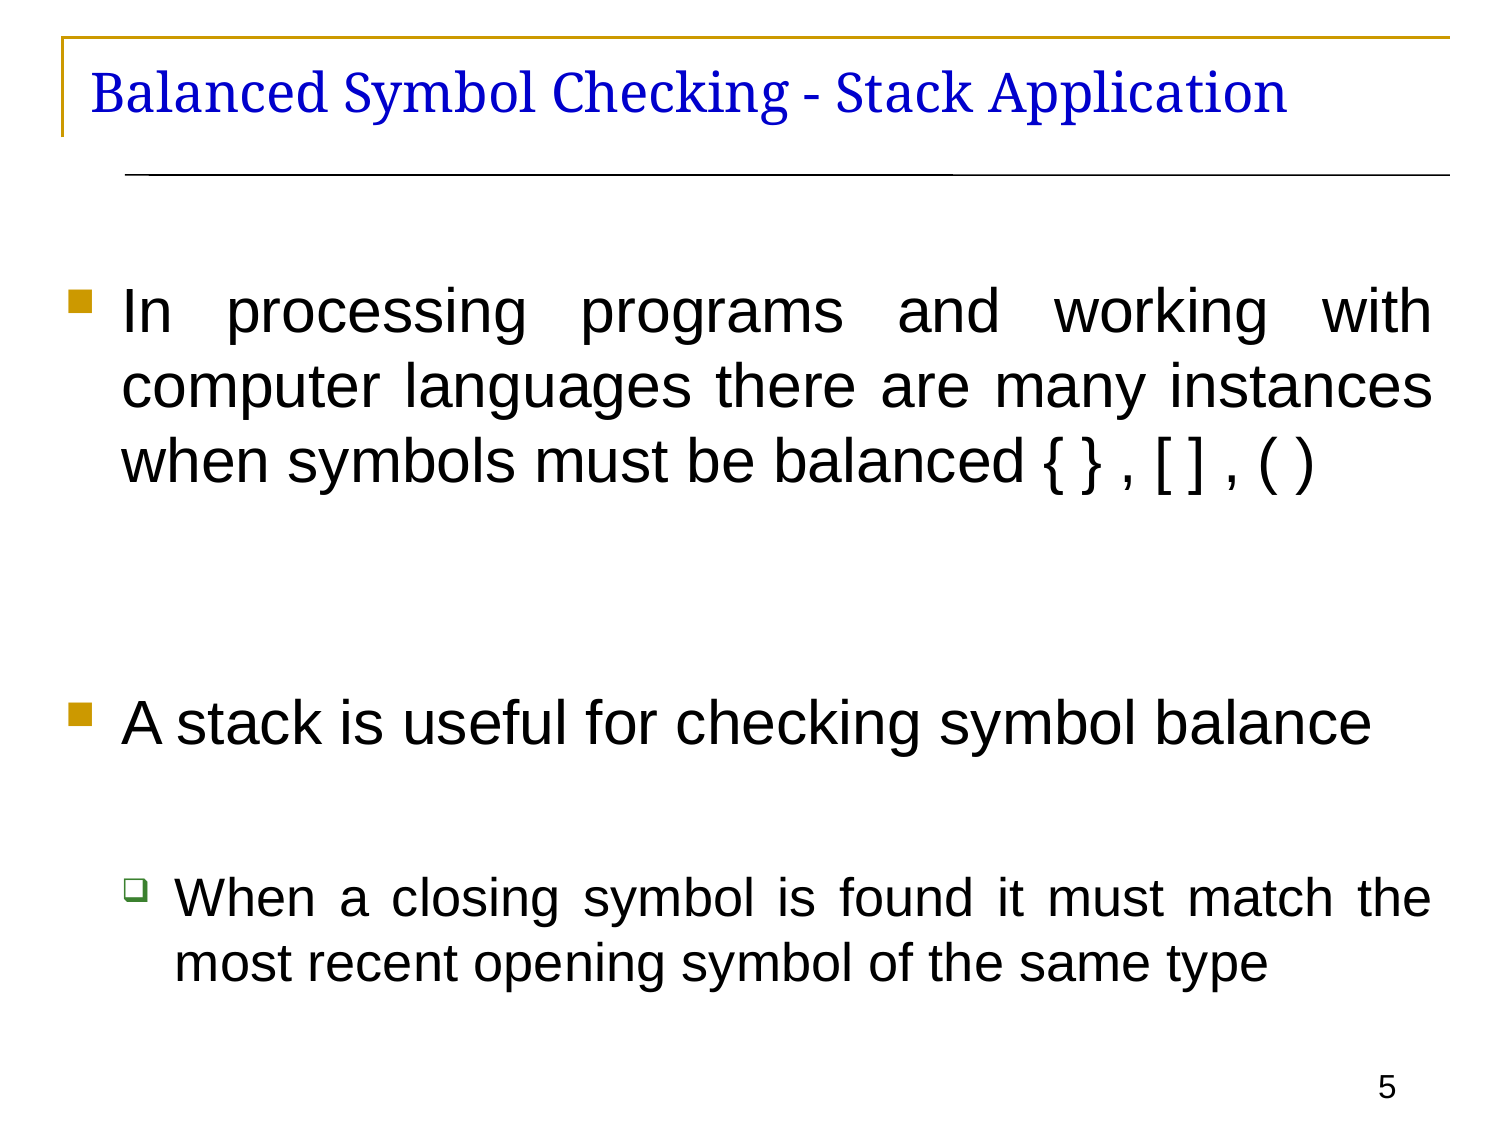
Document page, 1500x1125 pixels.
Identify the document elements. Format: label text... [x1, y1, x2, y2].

list In processing programs and working with computer languages there are many instances when symbols must be balanced { } , [ ] , ( ) A stack is useful for checking symbol balance When a closing symbol is found it must match the most recent opening symbol of the same type [49, 174, 1451, 1076]
title Balanced Symbol Checking - Stack Application [74, 49, 1488, 163]
